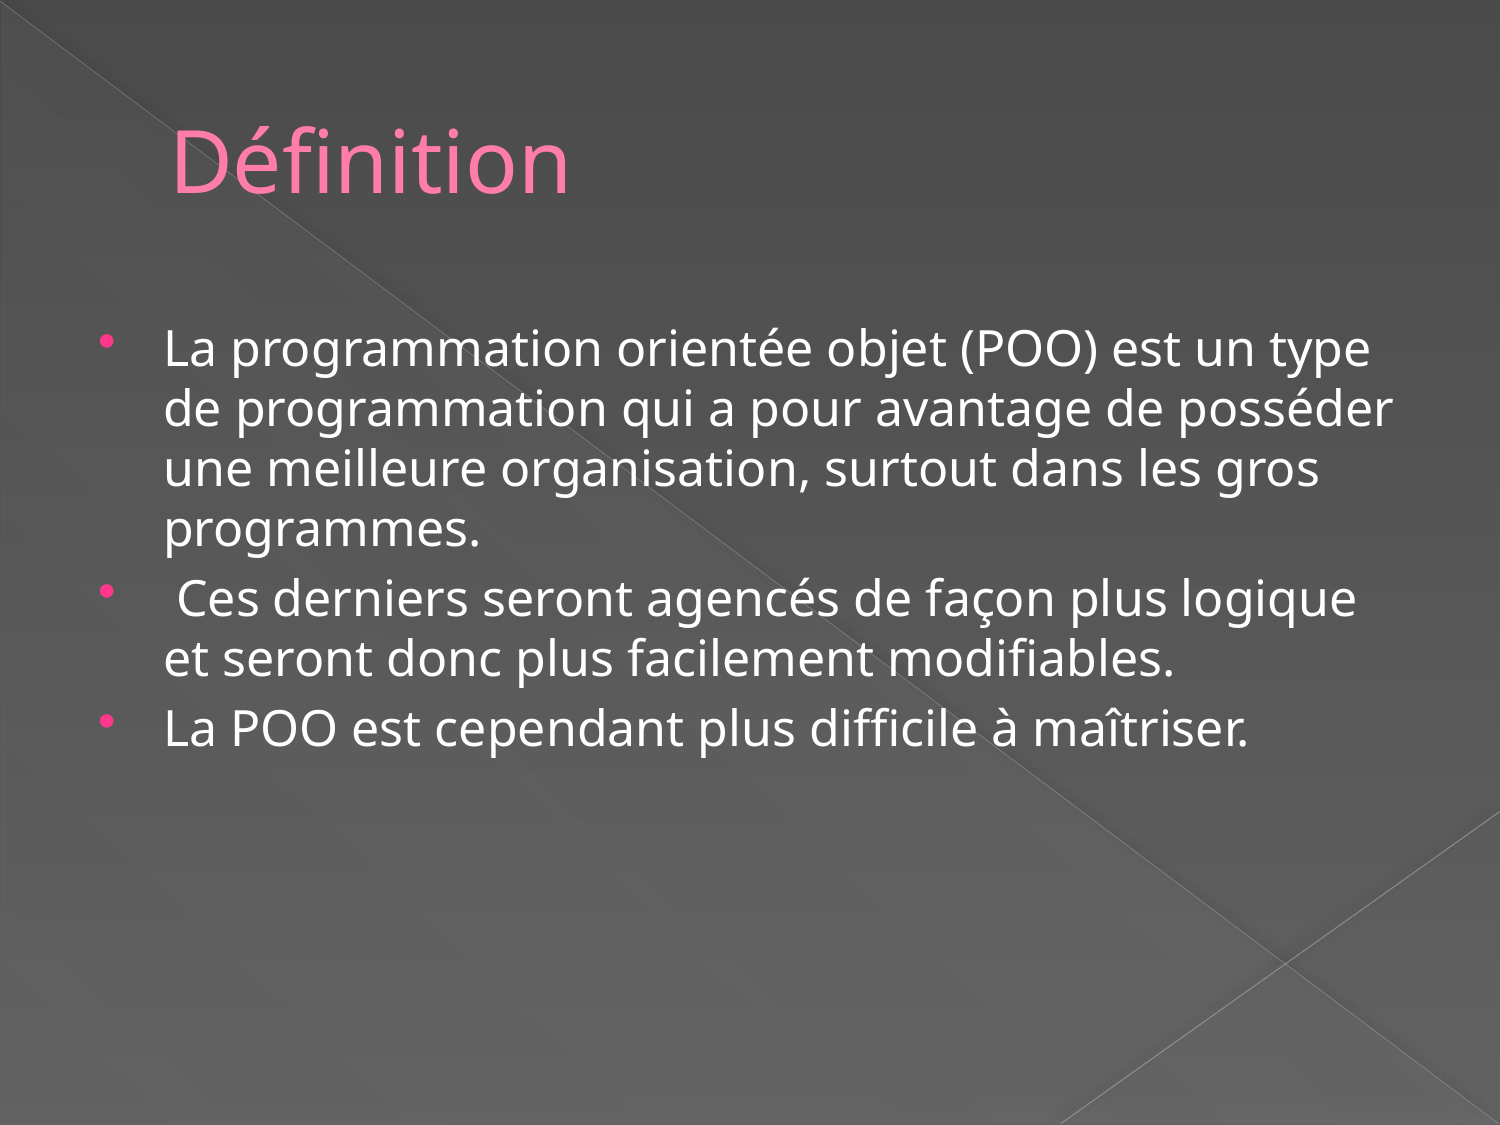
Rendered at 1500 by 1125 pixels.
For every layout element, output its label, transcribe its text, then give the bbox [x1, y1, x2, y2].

list La programmation orientée objet (POO) est un type de programmation qui a pour avantage de posséder une meilleure organisation, surtout dans les gros programmes. Ces derniers seront agencés de façon plus logique et seront donc plus facilement modifiables. La POO est cependant plus difficile à maîtriser. [75, 308, 1425, 1059]
title Définition [75, 43, 1425, 274]
